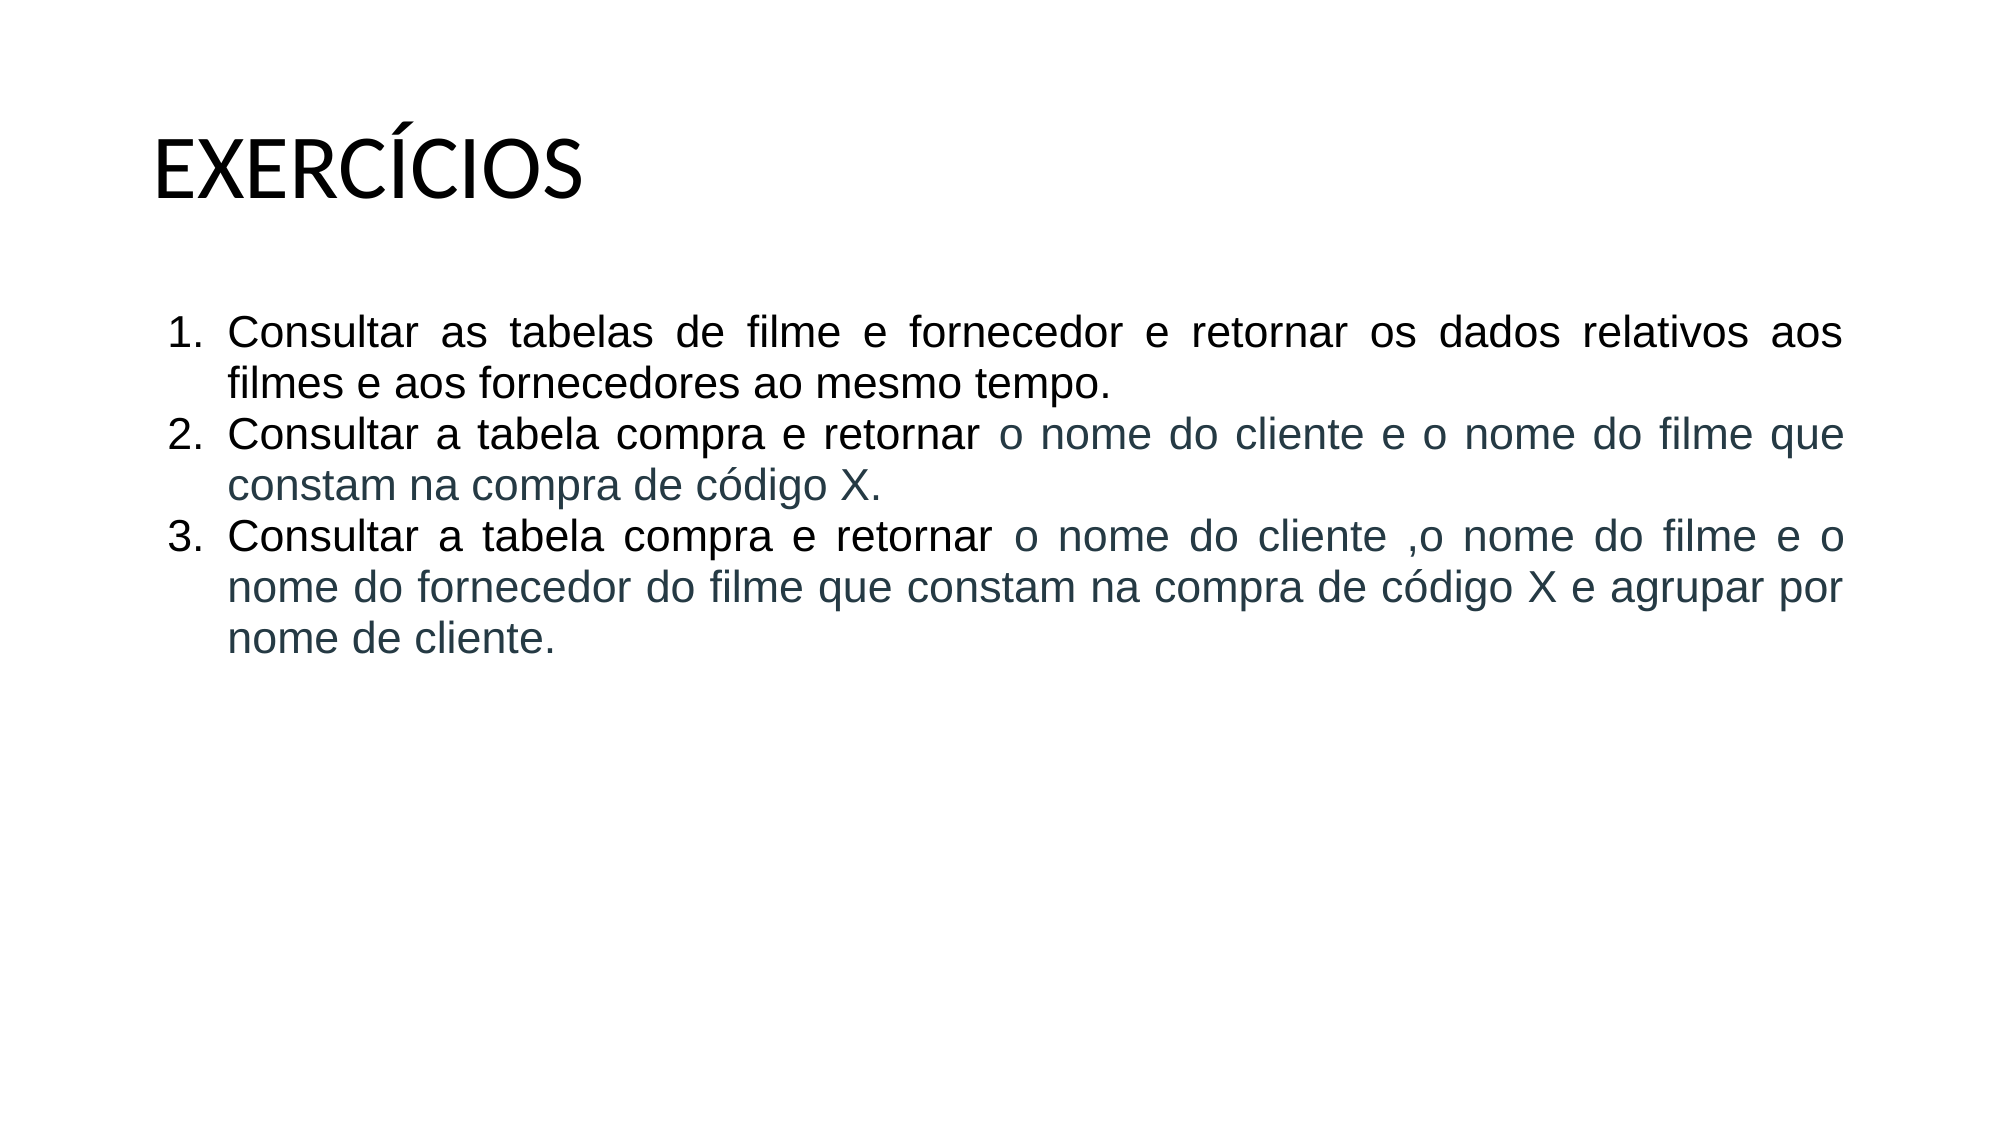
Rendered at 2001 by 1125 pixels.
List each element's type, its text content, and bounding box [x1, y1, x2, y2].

list Consultar as tabelas de filme e fornecedor e retornar os dados relativos aos filmes e aos fornecedores ao mesmo tempo. Consultar a tabela compra e retornar o nome do cliente e o nome do filme que constam na compra de código X. Consultar a tabela compra e retornar o nome do cliente ,o nome do filme e o nome do fornecedor do filme que constam na compra de código X e agrupar por nome de cliente. [137, 299, 1863, 1014]
title EXERCÍCIOS [137, 59, 1863, 278]
